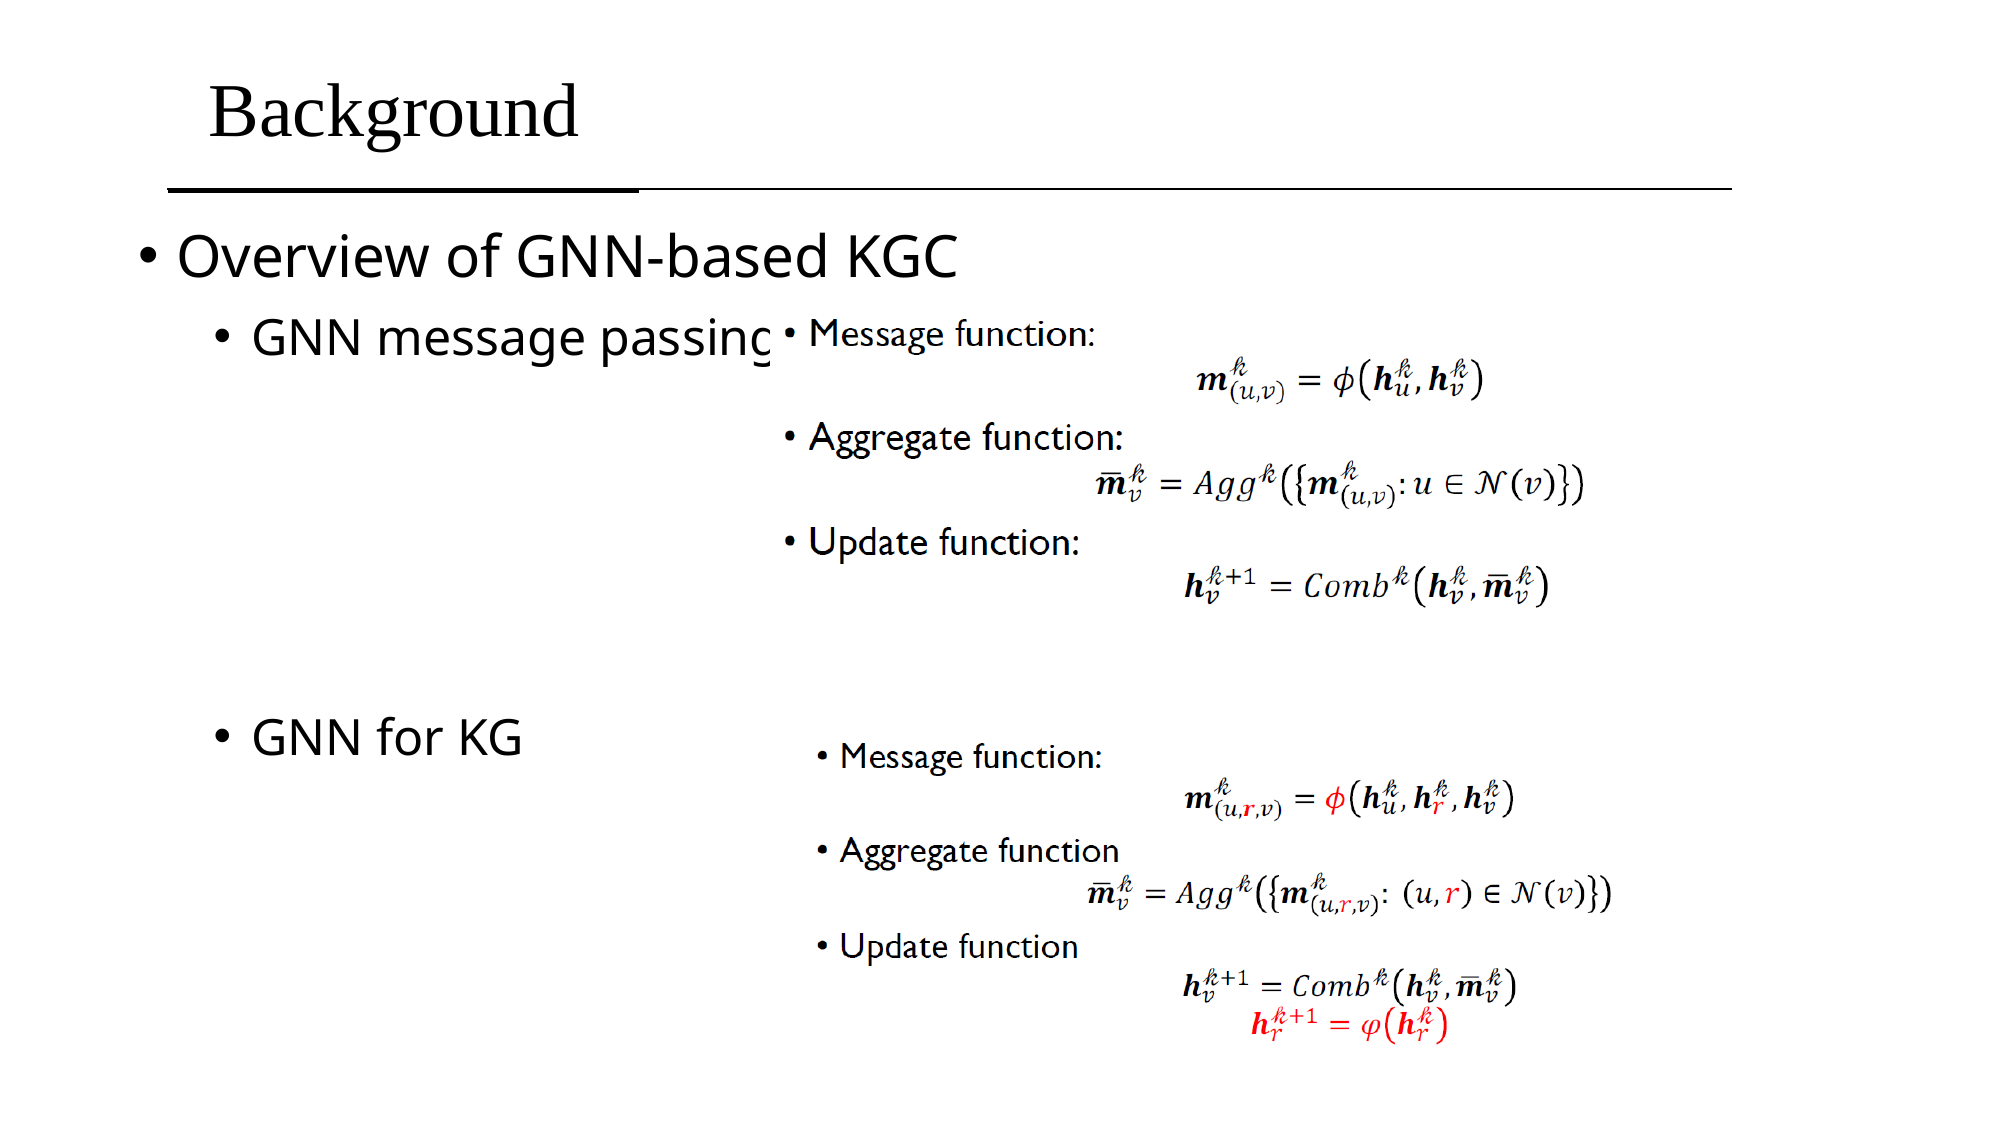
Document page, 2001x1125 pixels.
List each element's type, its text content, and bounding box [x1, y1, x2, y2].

picture [796, 733, 1636, 1064]
list Overview of GNN-based KGC GNN message passing GNN for KG [123, 204, 1794, 1064]
picture [770, 297, 1605, 614]
title Background [193, 61, 640, 161]
